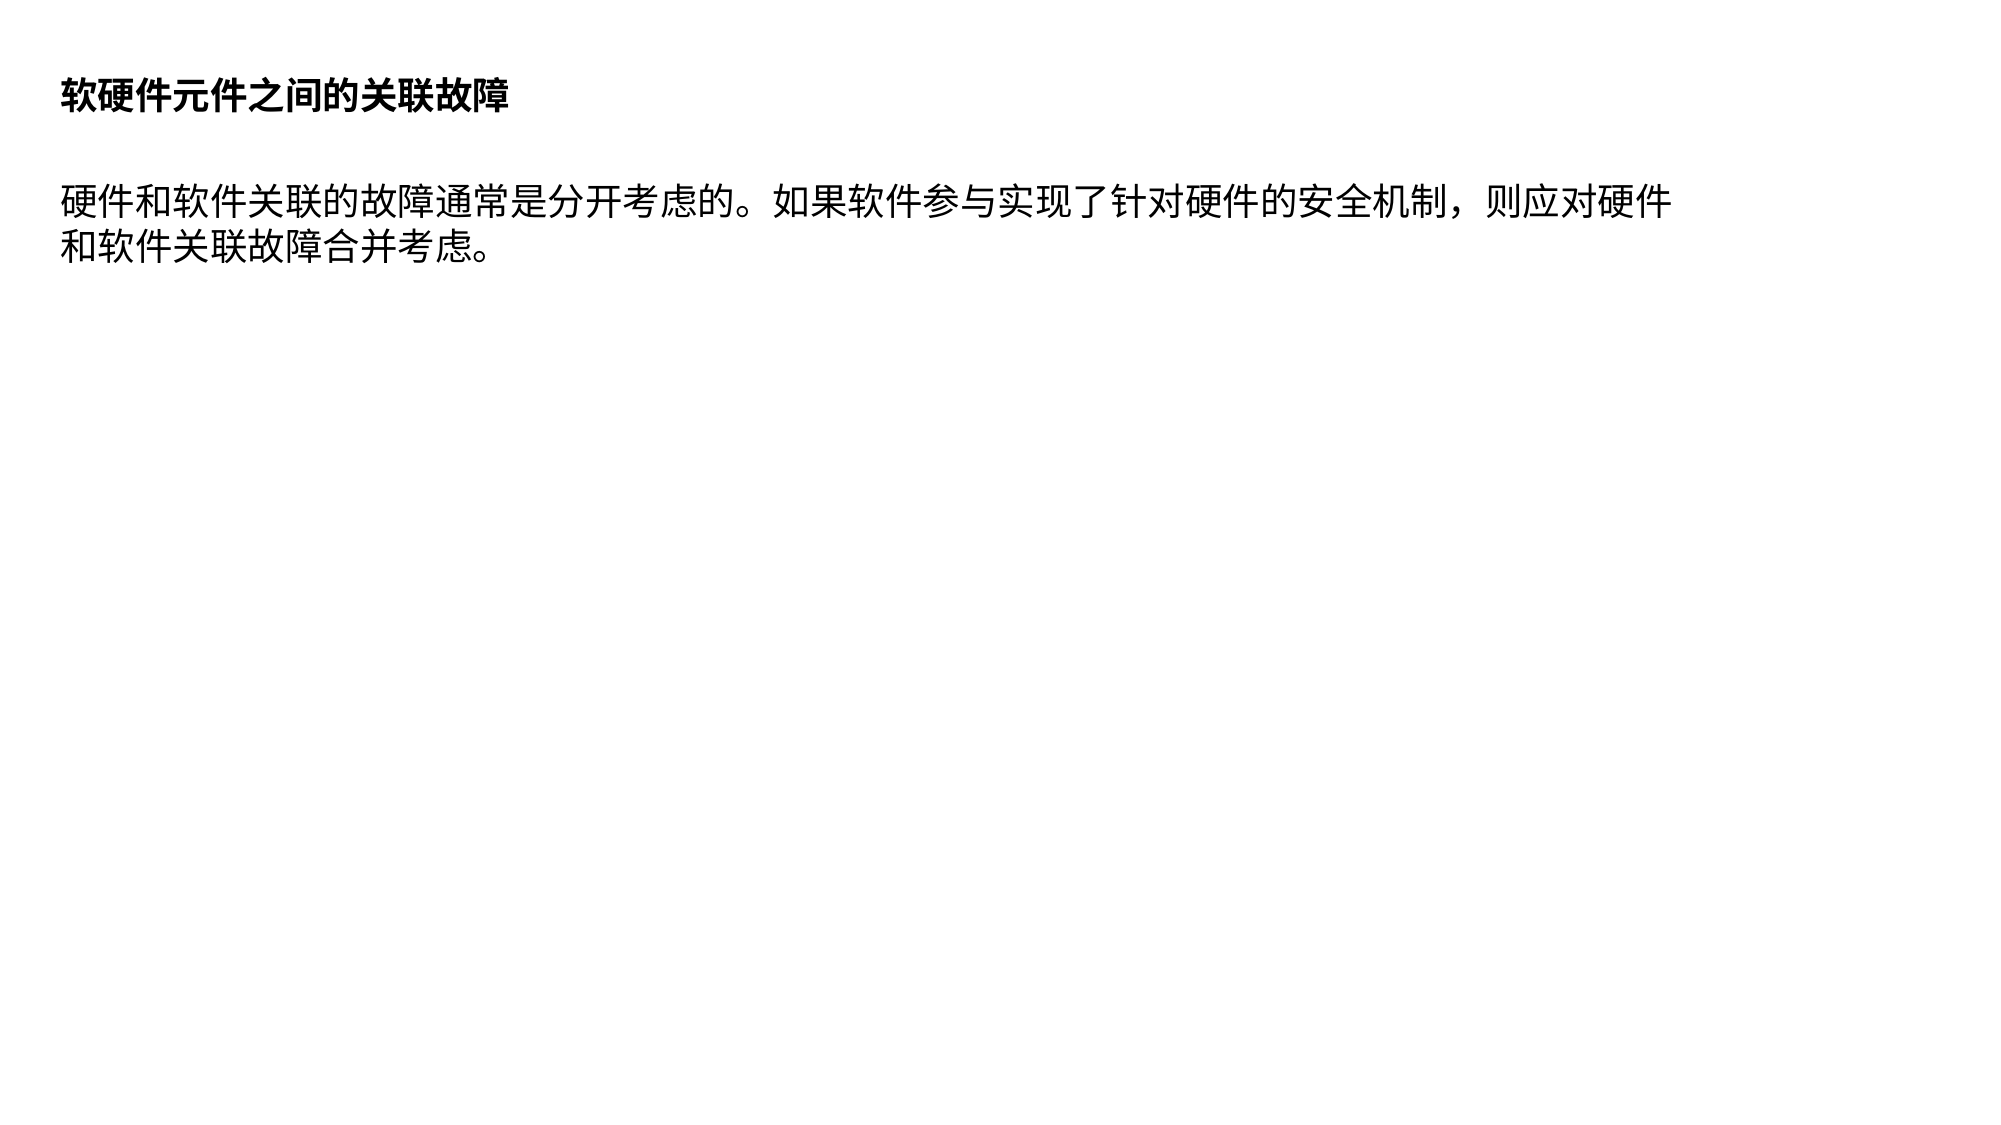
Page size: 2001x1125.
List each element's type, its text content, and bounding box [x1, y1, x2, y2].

text_box 硬件和软件关联的故障通常是分开考虑的。如果软件参与实现了针对硬件的安全机制，则应对硬件和软件关联故障合并考虑。 [45, 170, 1708, 320]
text_box 软硬件元件之间的关联故障 [45, 64, 1046, 169]
